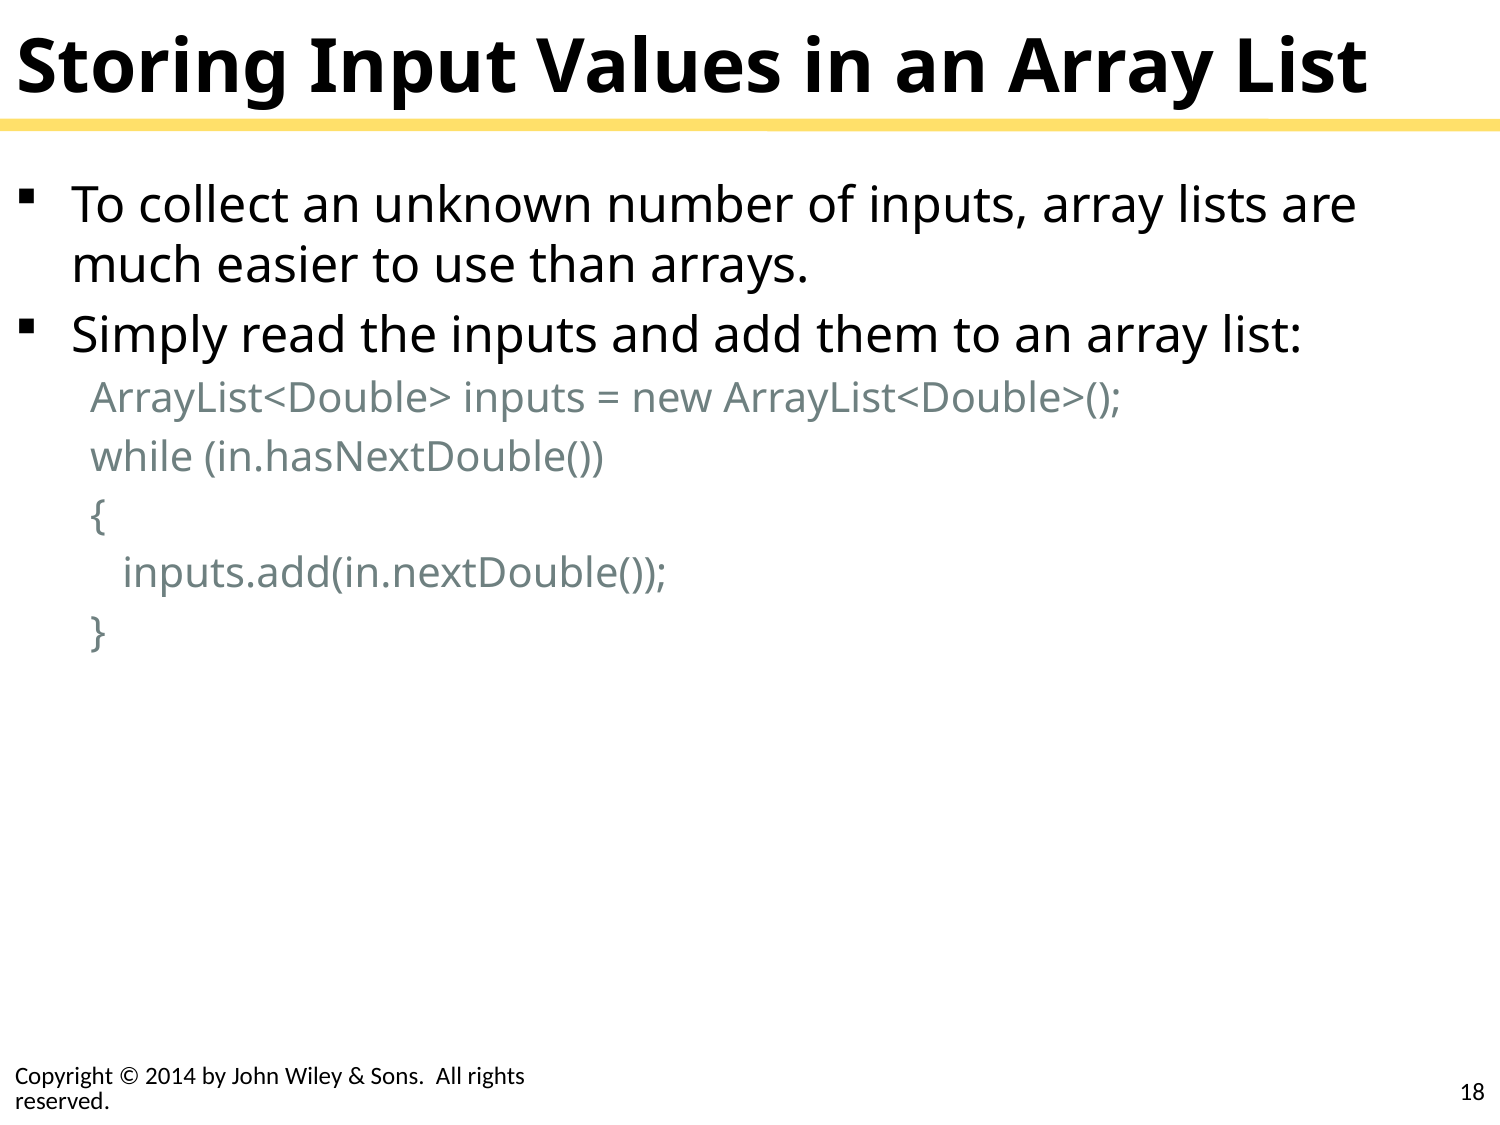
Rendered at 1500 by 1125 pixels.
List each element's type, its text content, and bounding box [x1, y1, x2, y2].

title Storing Input Values in an Array List [1, 0, 1500, 125]
list To collect an unknown number of inputs, array lists are much easier to use than arrays. Simply read the inputs and add them to an array list: ArrayList<Double> inputs = new ArrayList<Double>(); while (in.hasNextDouble()) { inputs.add(in.nextDouble()); } [0, 165, 1499, 1042]
